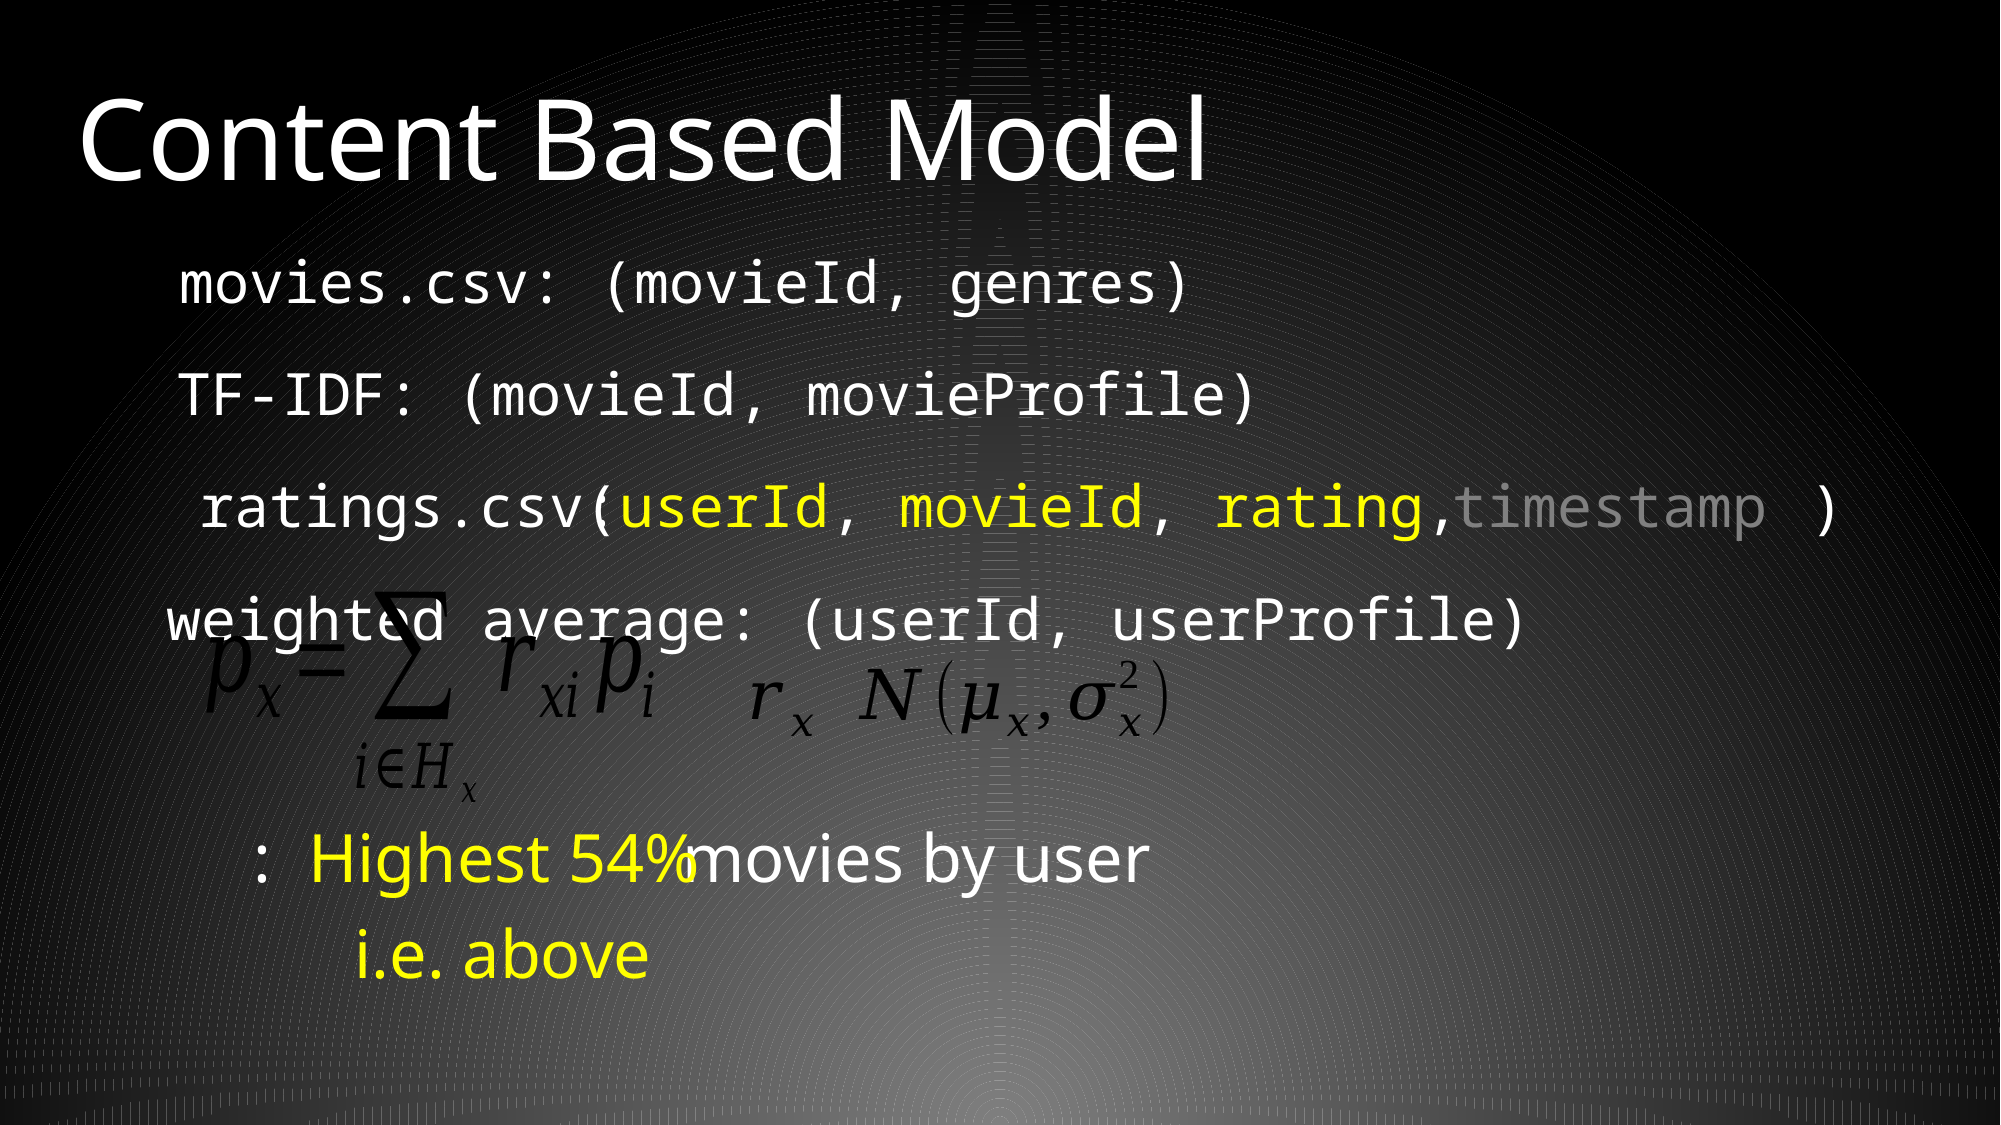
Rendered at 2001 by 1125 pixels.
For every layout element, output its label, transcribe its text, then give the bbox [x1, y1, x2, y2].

text_box ratings.csv: [184, 462, 569, 547]
text_box Content Based Model [62, 60, 1228, 211]
text_box weighted average: (userId, userProfile) [151, 575, 1546, 660]
text_box movies.csv: (movieId, genres) [164, 237, 1209, 323]
text_box TF-IDF: (movieId, movieProfile) [161, 349, 1277, 435]
text_box (userId, movieId, rating, ) [1783, 462, 1859, 547]
text_box timestamp [1437, 462, 1783, 547]
text_box (userId, movieId, rating, ) [569, 462, 1437, 547]
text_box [202, 587, 1181, 1001]
